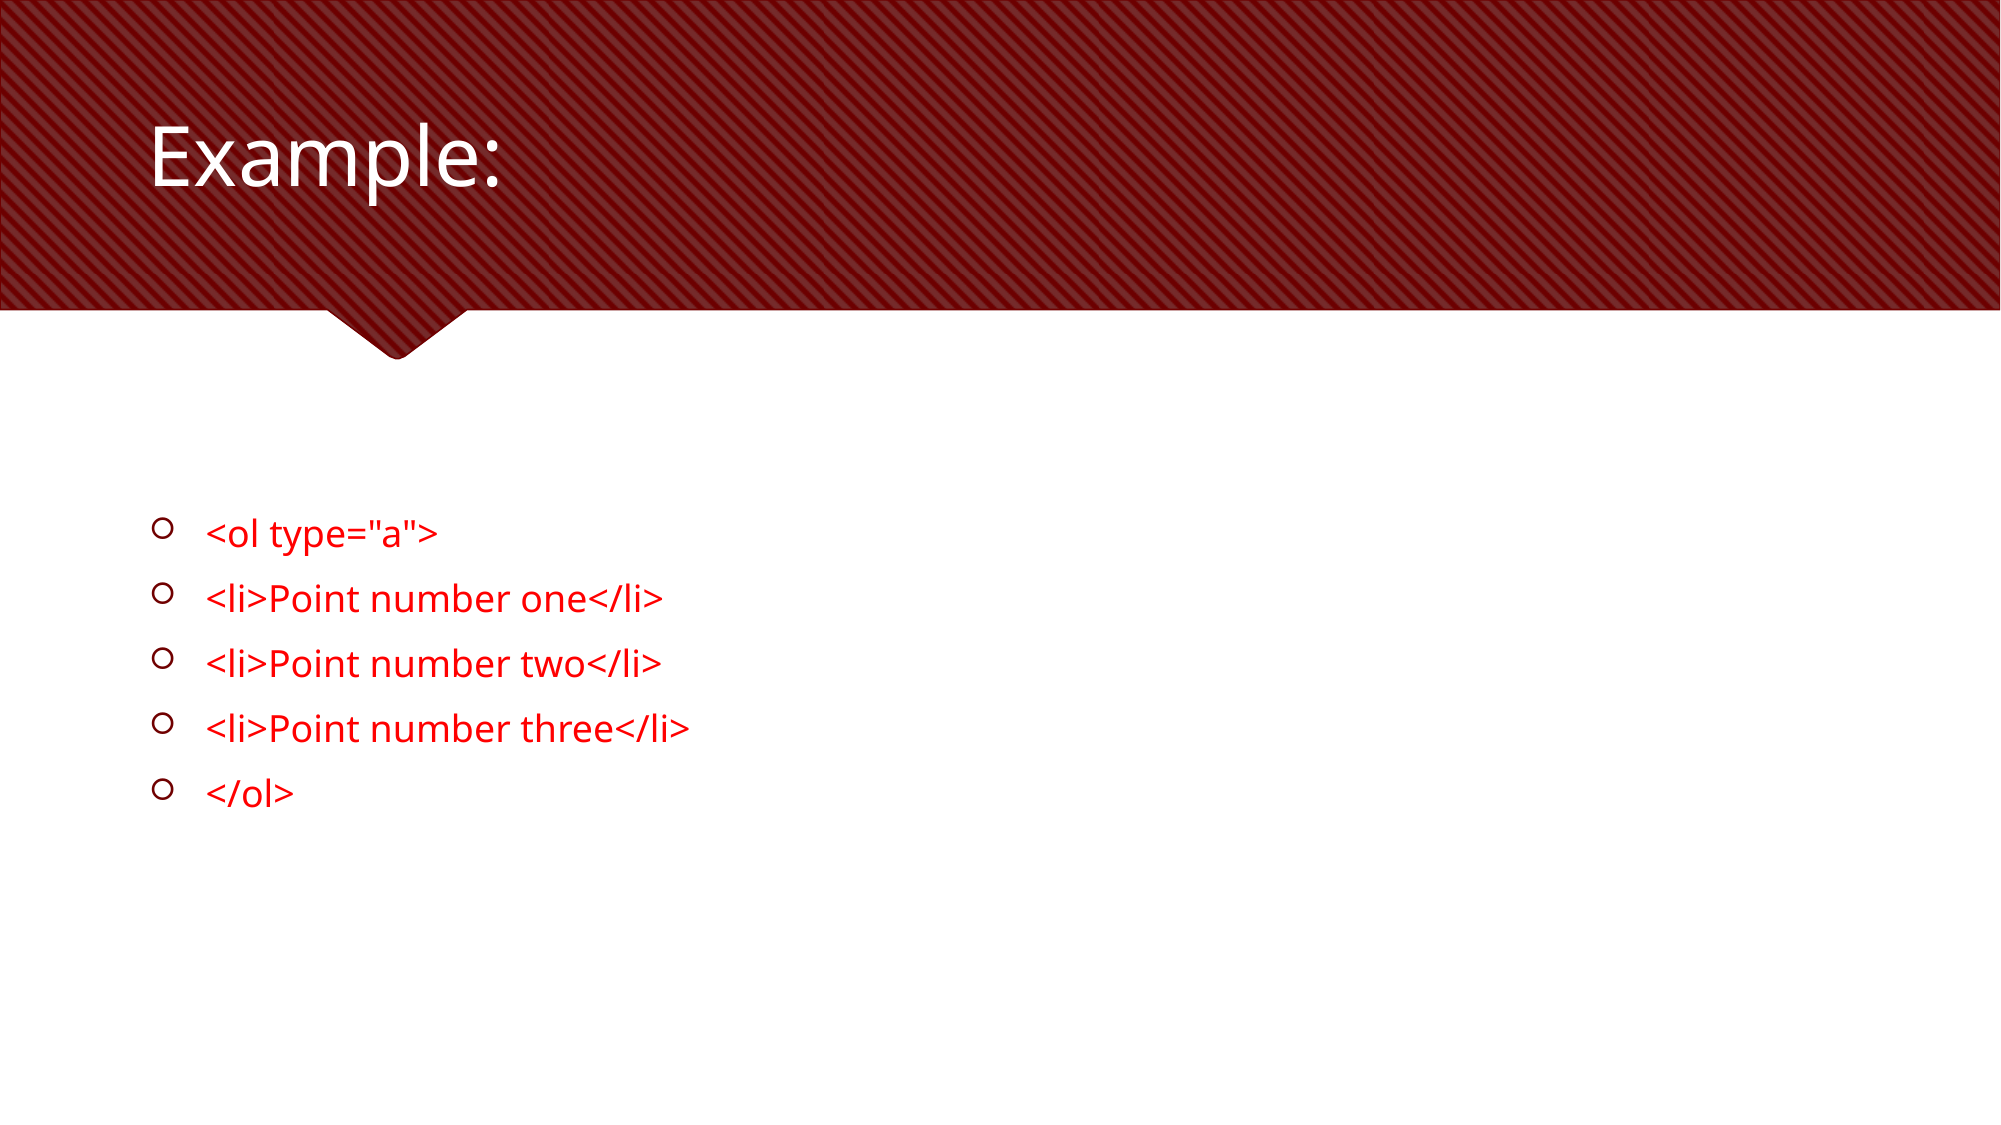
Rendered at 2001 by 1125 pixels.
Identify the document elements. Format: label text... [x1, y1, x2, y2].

title Example: [132, 73, 1868, 233]
list <ol type="a"> <li>Point number one</li> <li>Point number two</li> <li>Point number three</li> </ol> [134, 364, 1866, 962]
